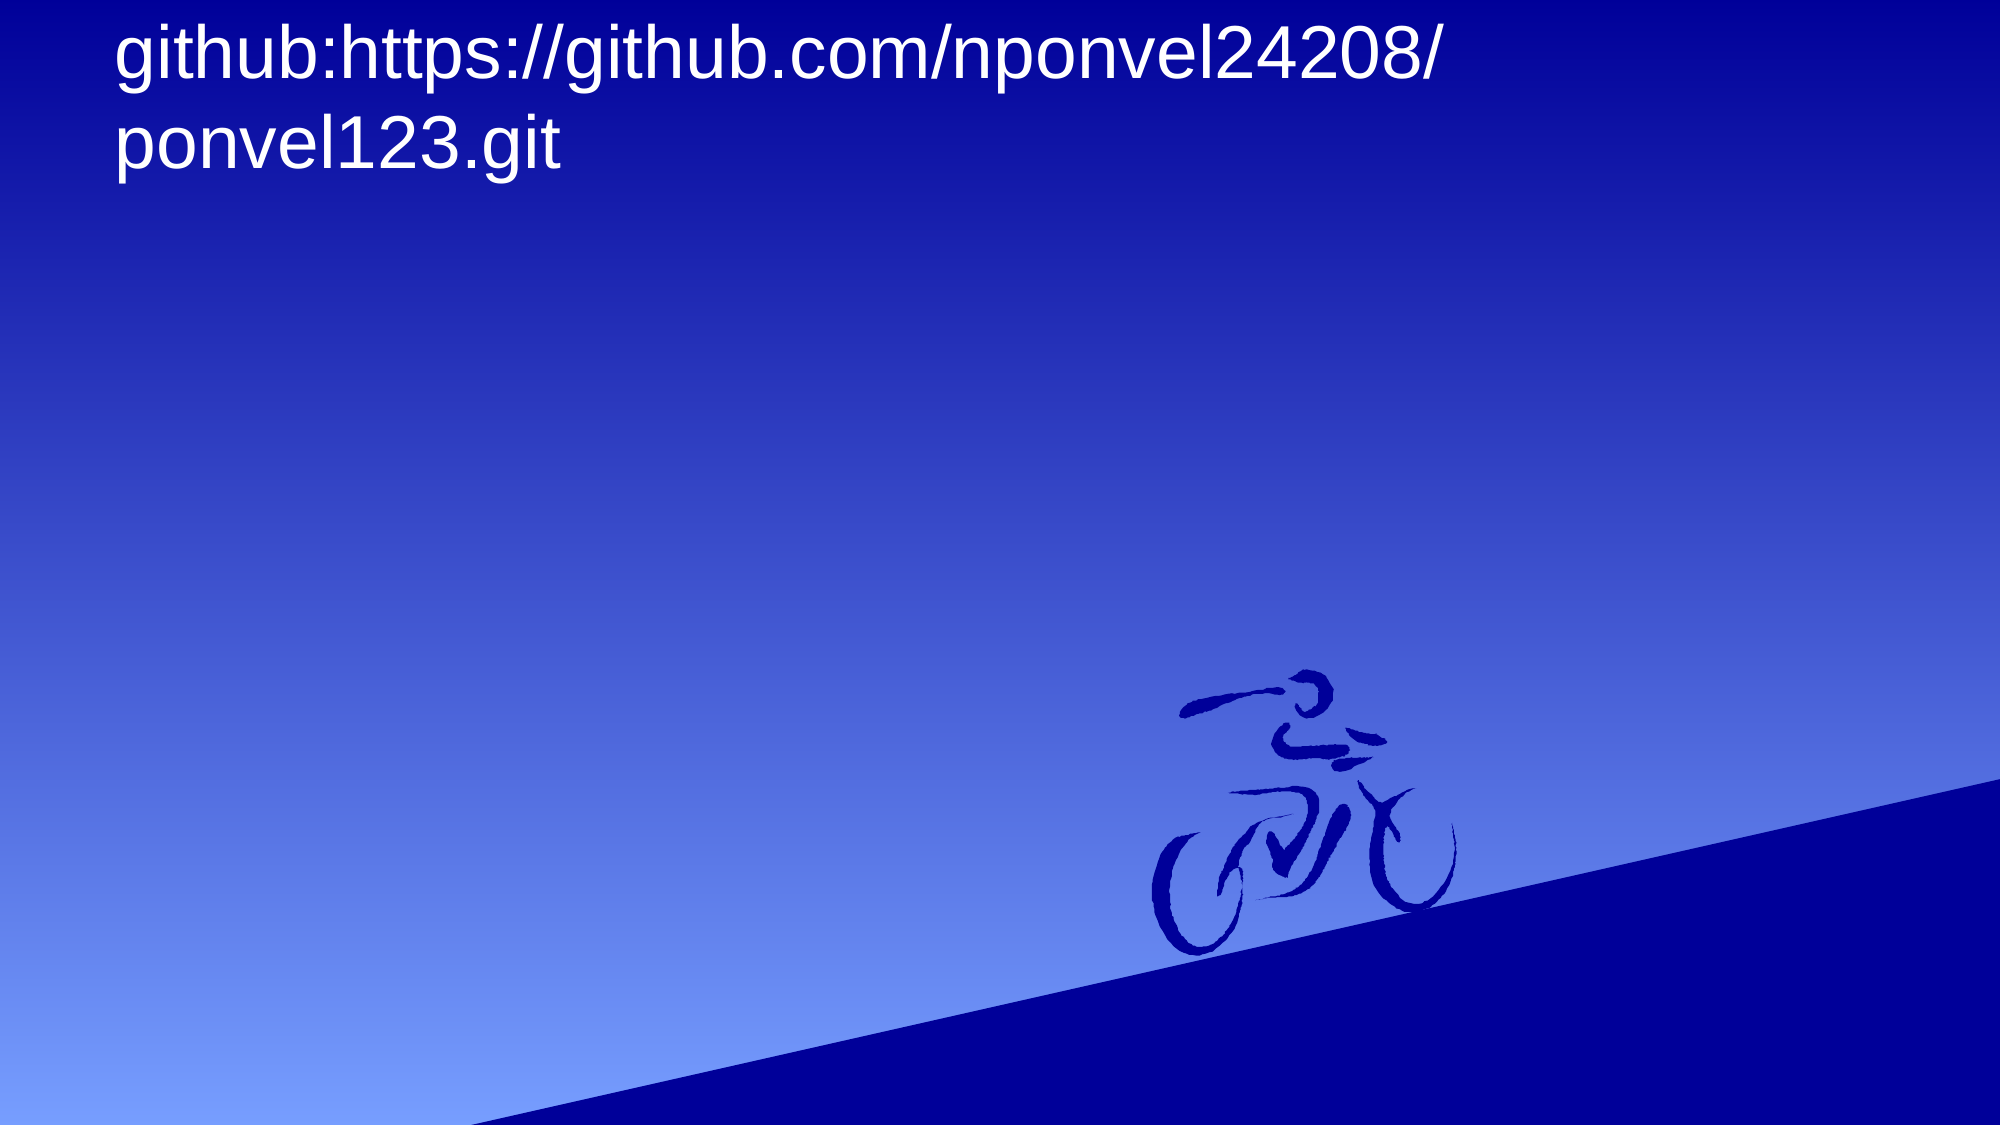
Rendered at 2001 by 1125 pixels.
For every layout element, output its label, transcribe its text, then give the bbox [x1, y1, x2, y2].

title github:https://github.com/nponvel24208/ponvel123.git [99, 44, 1901, 233]
